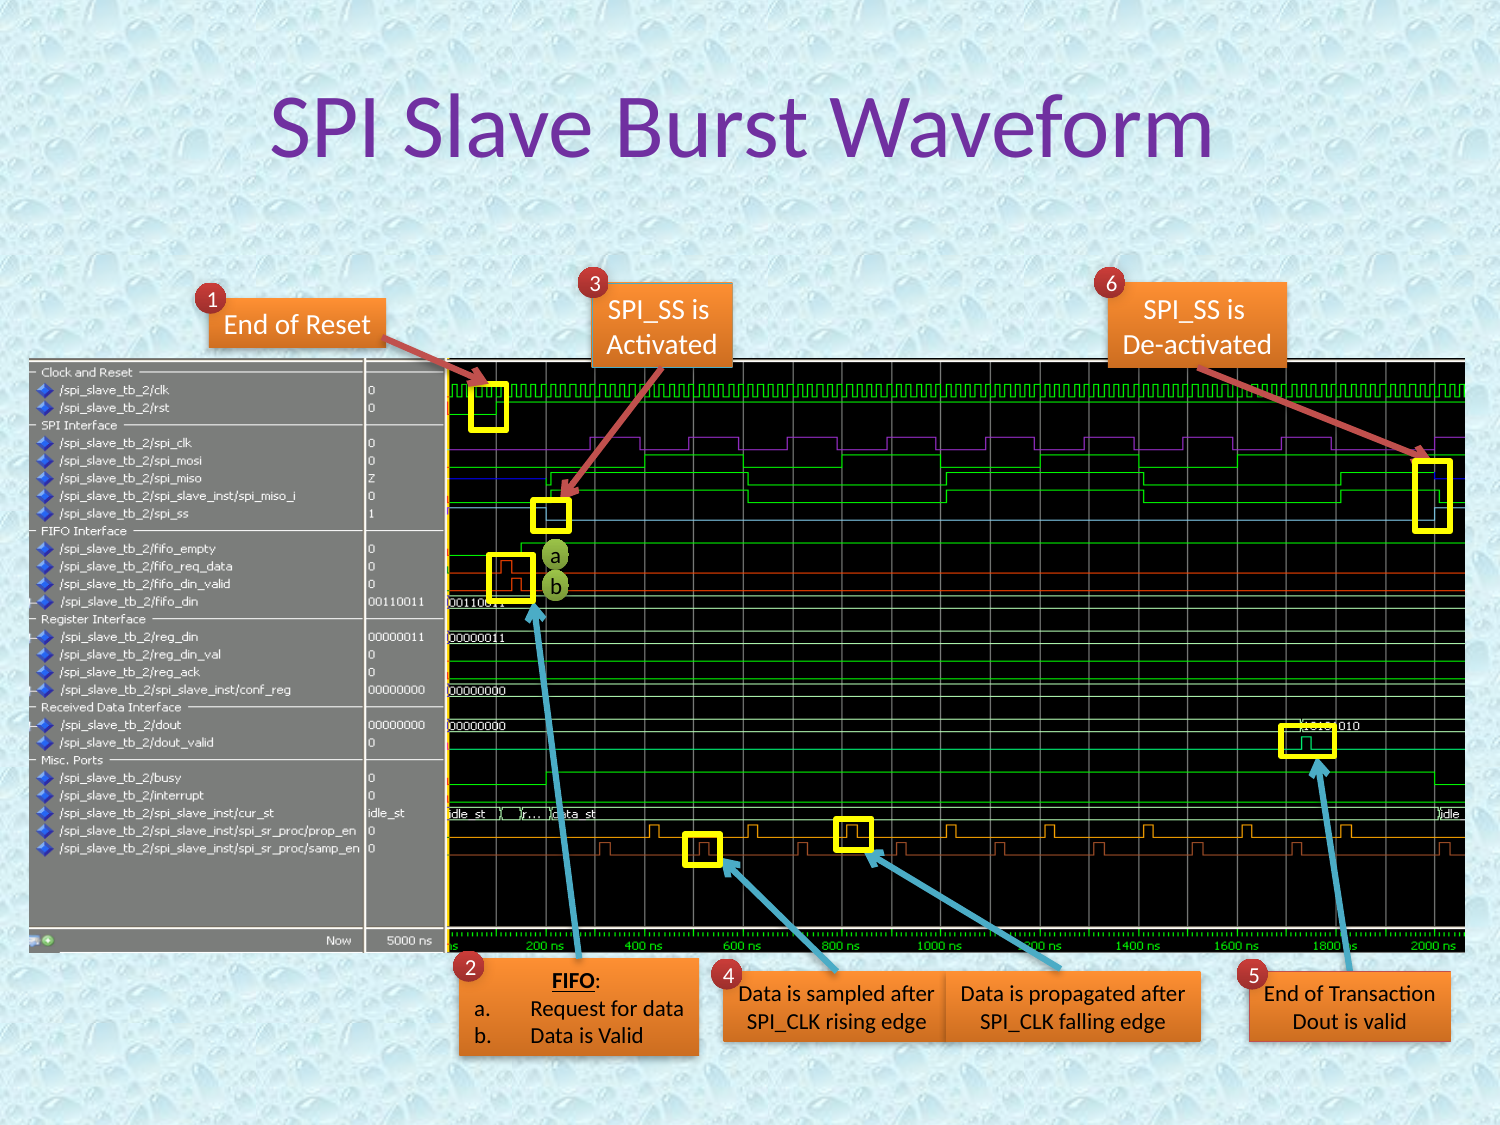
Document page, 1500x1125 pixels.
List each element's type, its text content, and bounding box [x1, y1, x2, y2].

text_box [29, 266, 1465, 1053]
title SPI Slave Burst Waveform [105, 0, 1381, 242]
